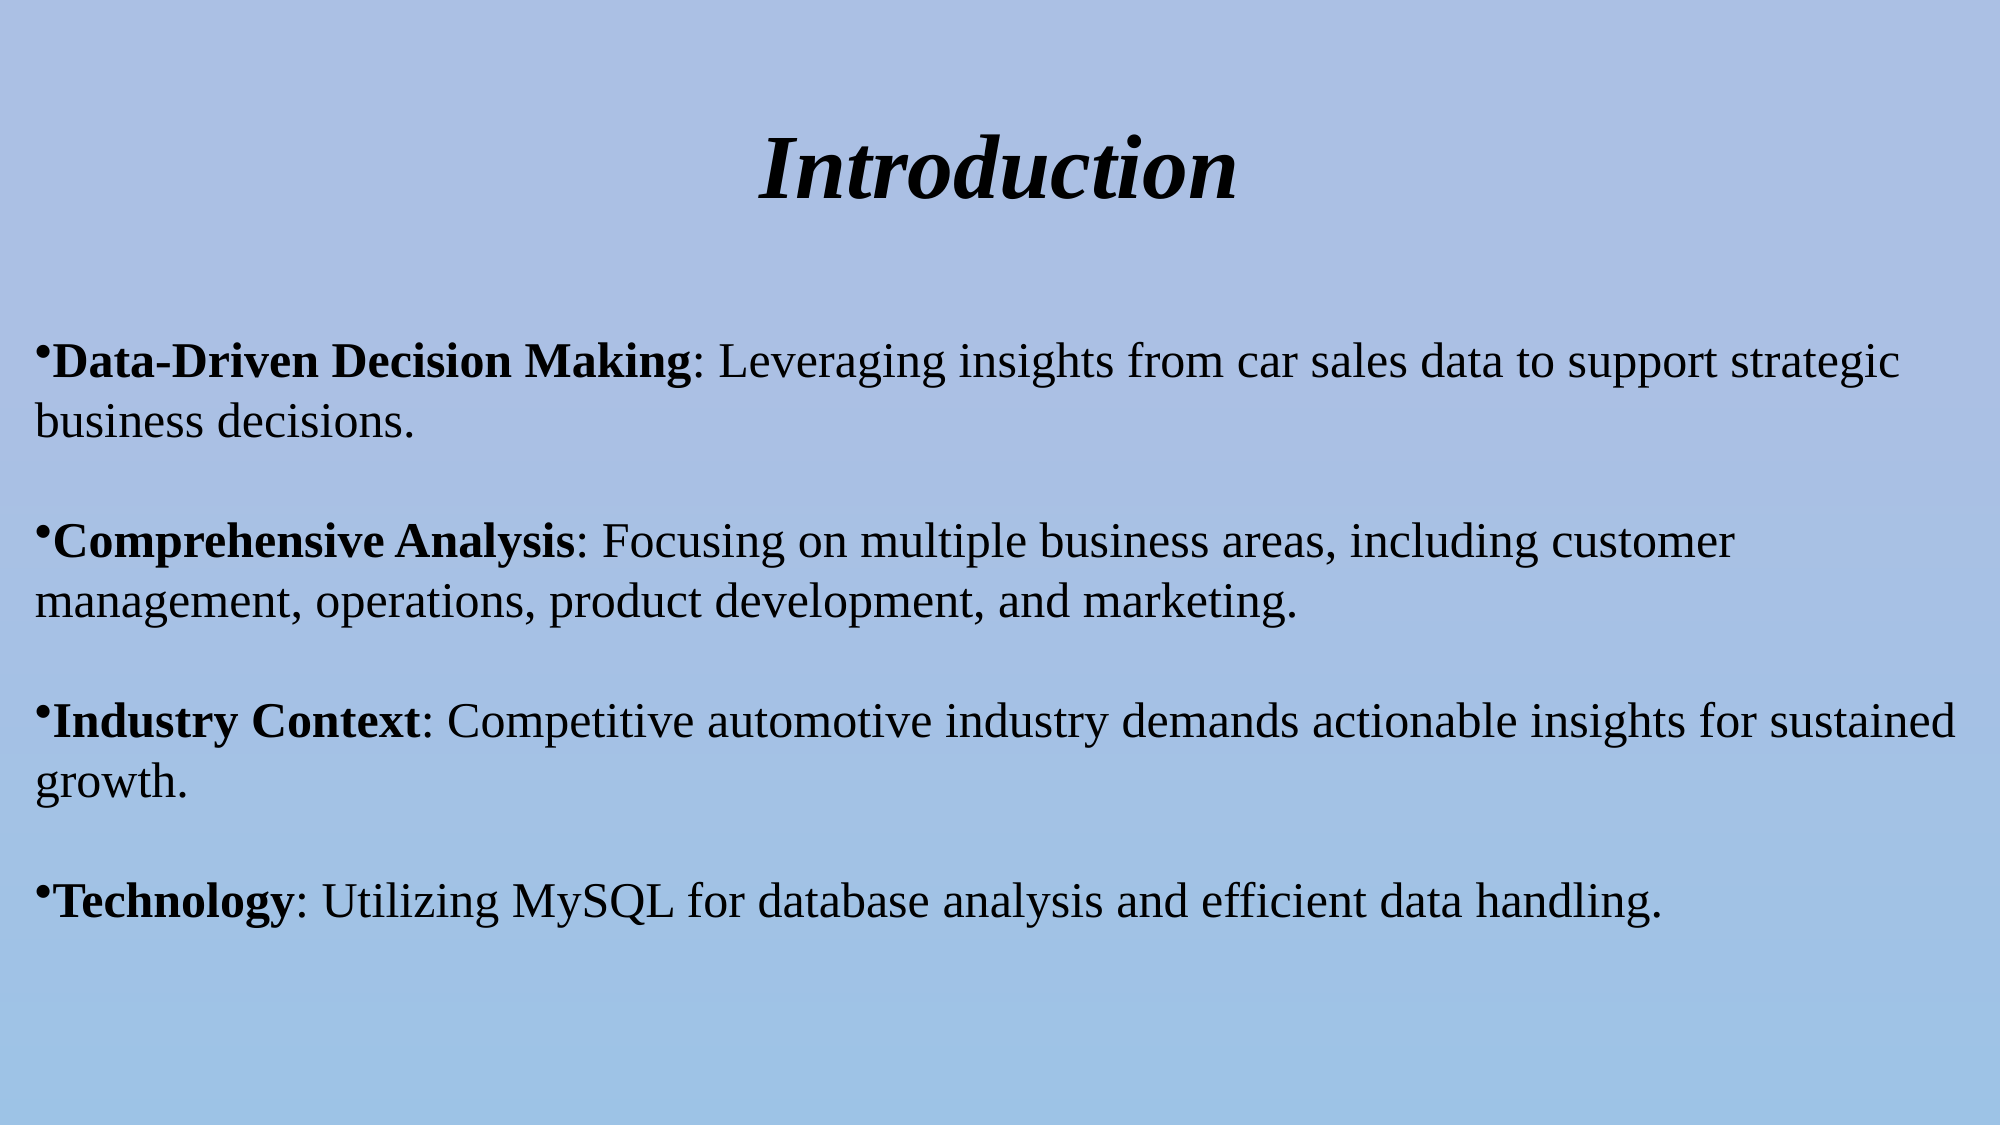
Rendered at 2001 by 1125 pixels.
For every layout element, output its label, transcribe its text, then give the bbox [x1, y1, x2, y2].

list Data-Driven Decision Making: Leveraging insights from car sales data to support strategic business decisions. Comprehensive Analysis: Focusing on multiple business areas, including customer management, operations, product development, and marketing. Industry Context: Competitive automotive industry demands actionable insights for sustained growth. Technology: Utilizing MySQL for database analysis and efficient data handling. [19, 301, 2000, 955]
title Introduction [137, 59, 1863, 278]
